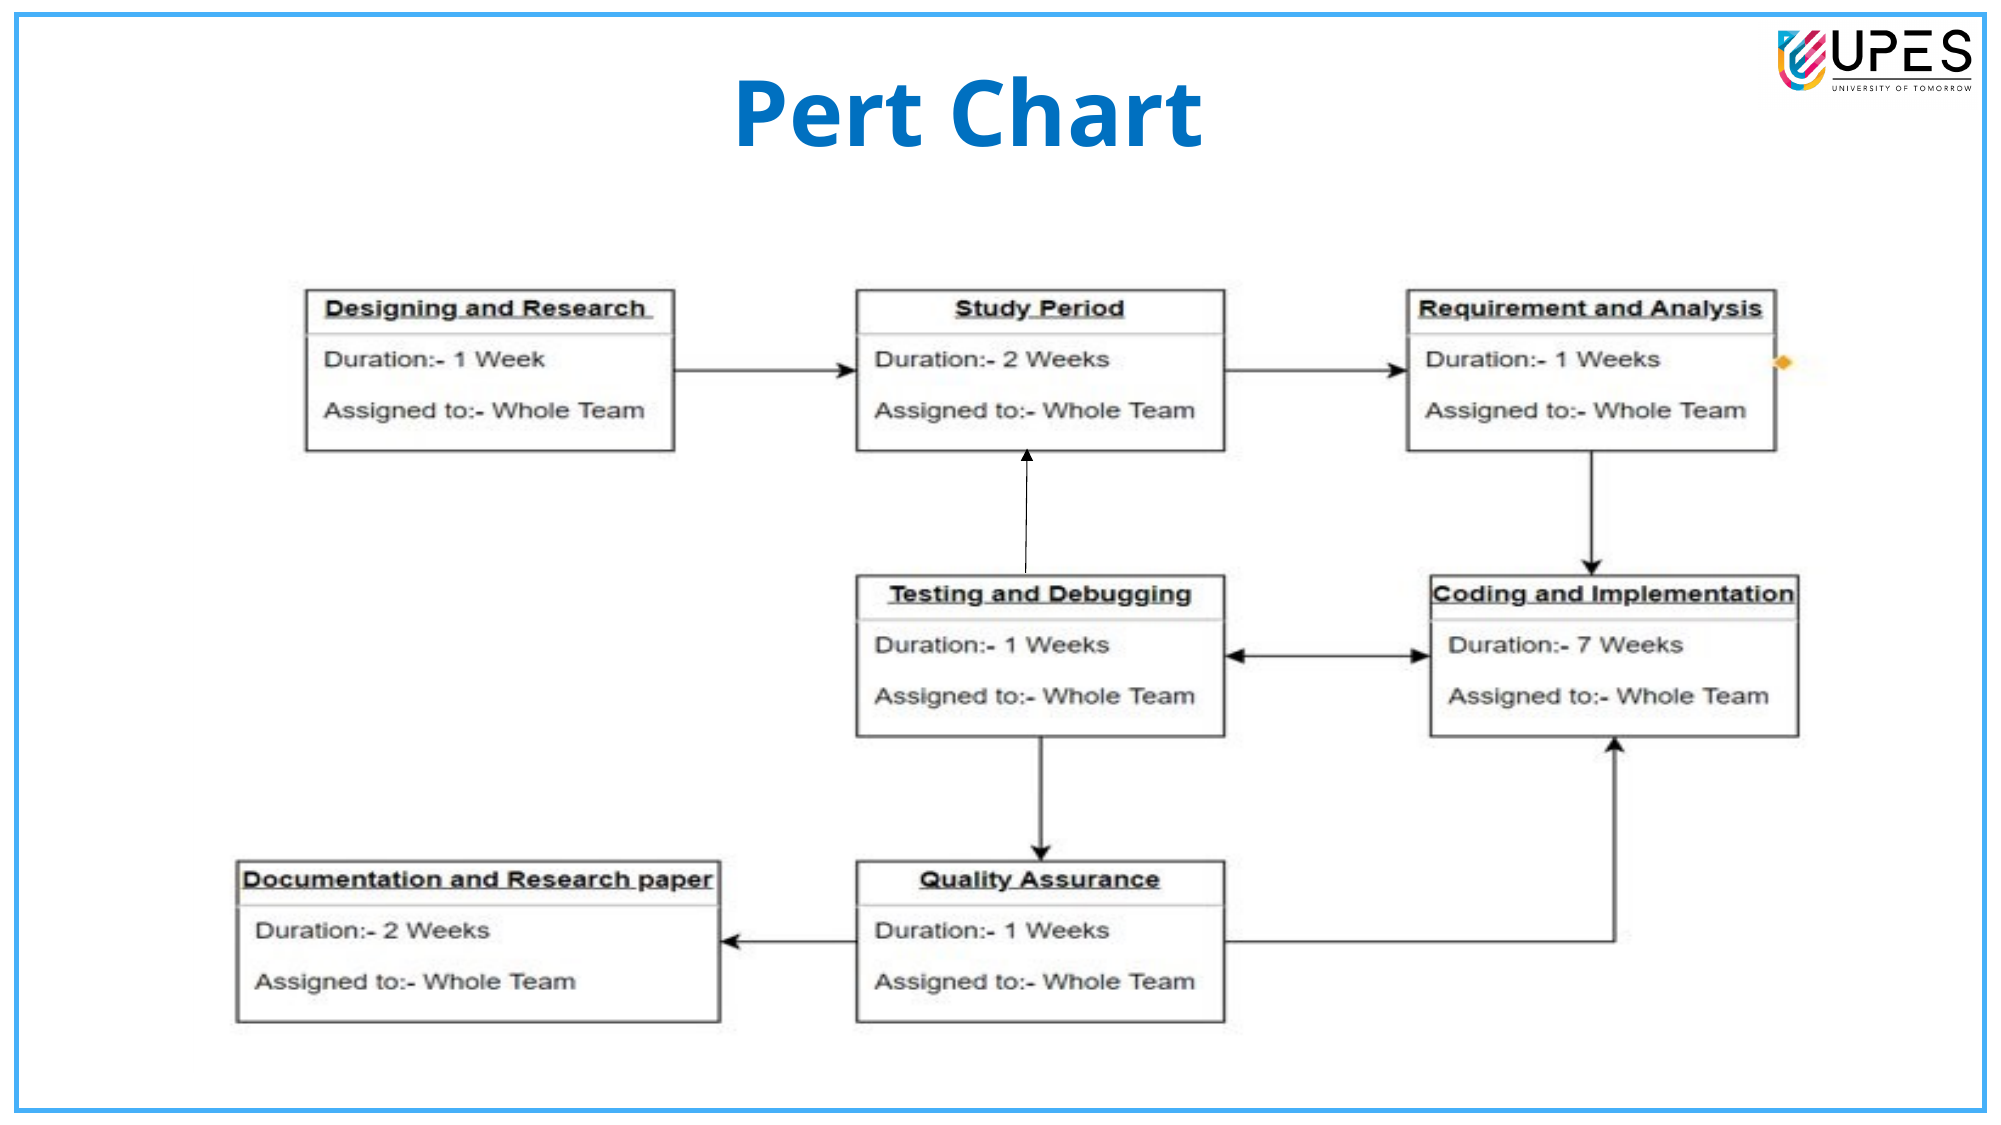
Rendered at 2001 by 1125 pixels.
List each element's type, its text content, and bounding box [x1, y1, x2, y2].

picture [1758, 20, 1978, 110]
title Pert Chart [137, 59, 1799, 243]
picture [192, 265, 1849, 1073]
